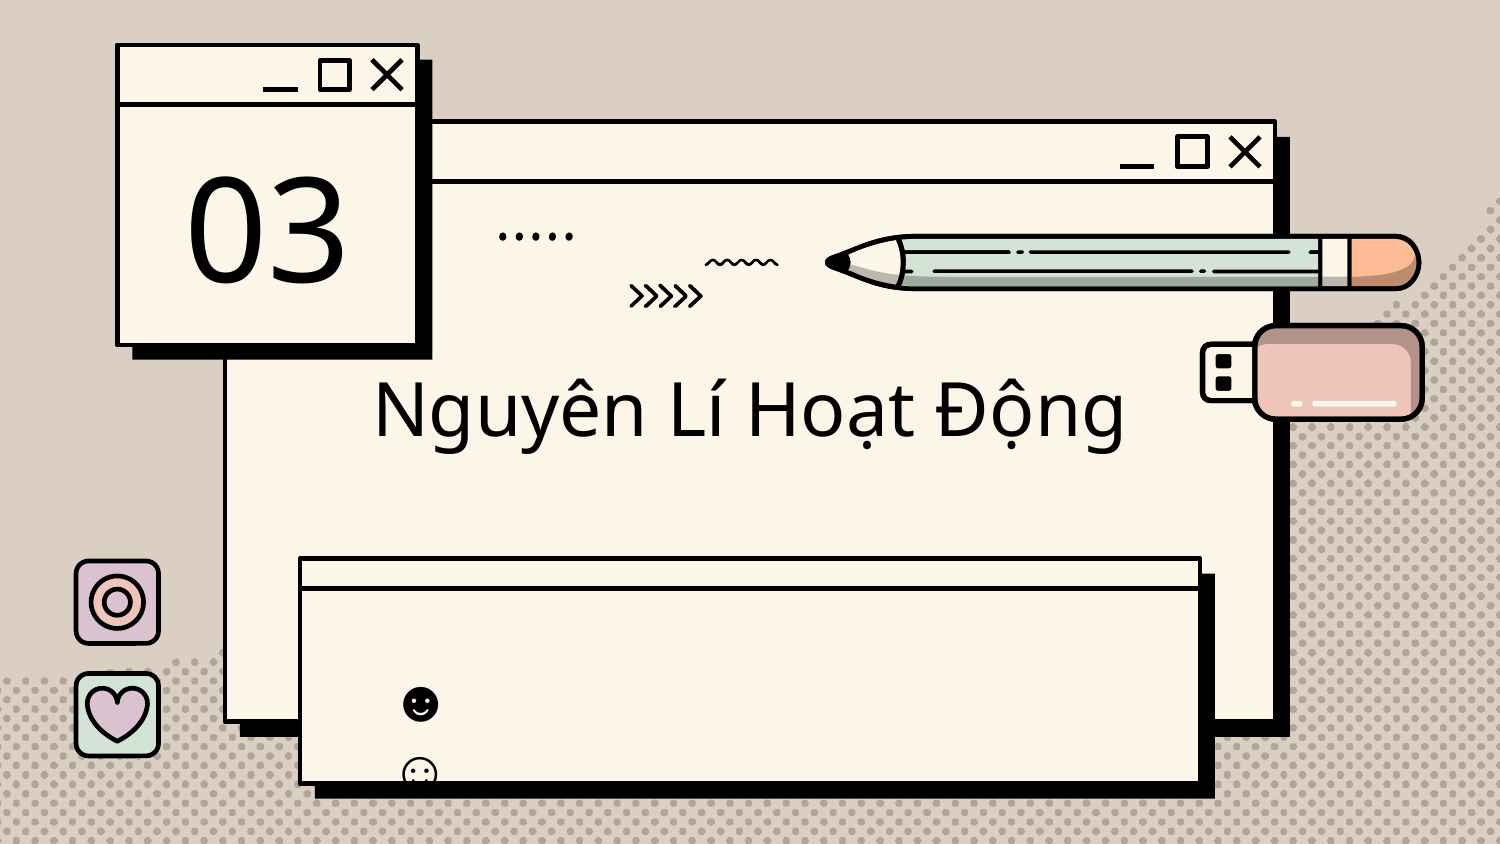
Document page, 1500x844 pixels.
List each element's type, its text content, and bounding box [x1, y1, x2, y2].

text_box [499, 232, 507, 241]
text_box [515, 232, 523, 241]
text_box [565, 232, 573, 241]
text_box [75, 673, 159, 757]
text_box [658, 283, 674, 308]
title Nguyên Lí Hoạt Động [300, 346, 1200, 497]
text_box [629, 284, 644, 308]
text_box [116, 44, 433, 360]
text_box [823, 233, 1425, 292]
text_box [673, 284, 688, 308]
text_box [1262, 259, 1363, 486]
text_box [299, 558, 1216, 799]
text_box [548, 232, 556, 241]
text_box [704, 258, 779, 267]
text_box [532, 232, 540, 241]
text_box [688, 284, 703, 308]
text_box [75, 560, 159, 644]
text_box [643, 284, 659, 308]
